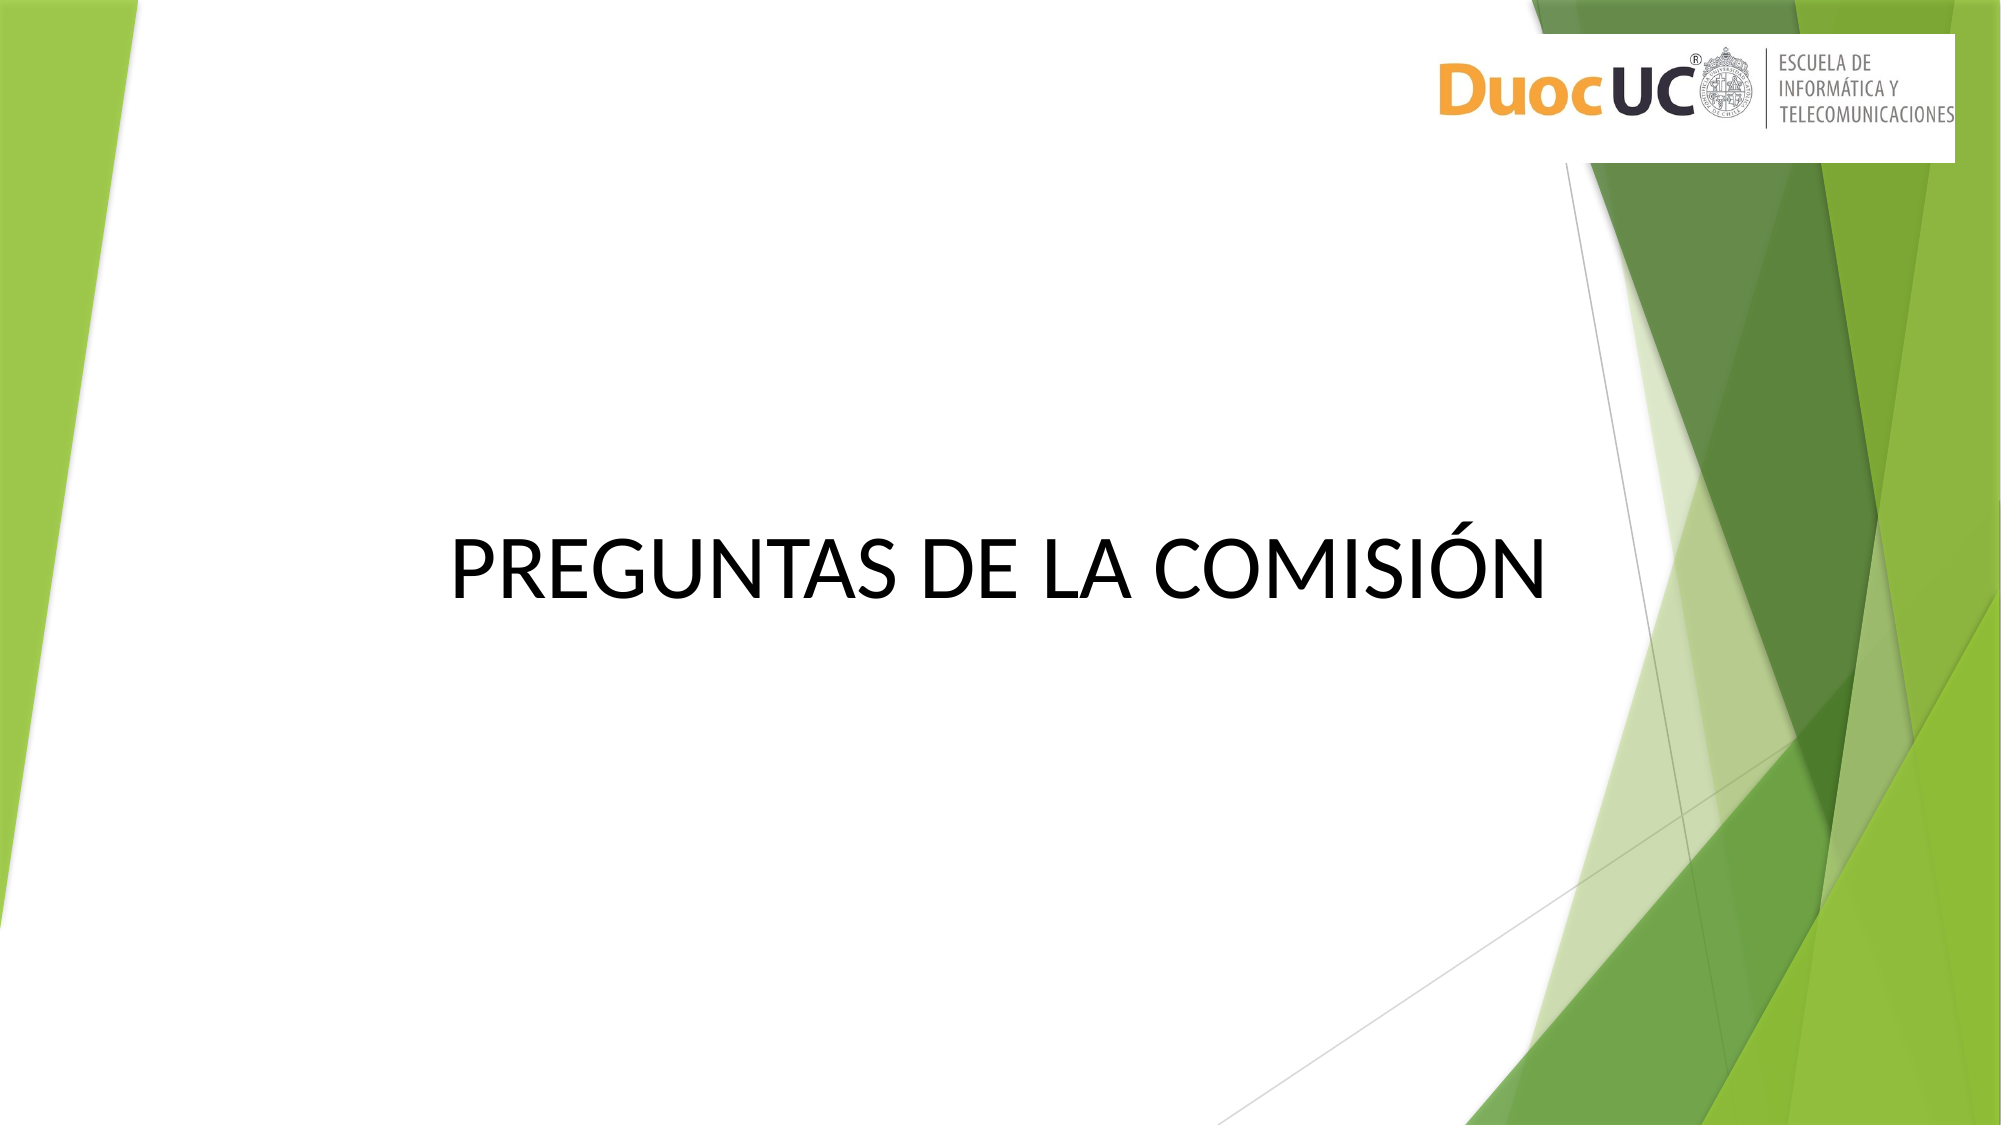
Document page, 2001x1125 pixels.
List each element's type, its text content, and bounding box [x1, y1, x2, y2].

picture [1438, 33, 1955, 164]
text_box PREGUNTAS DE LA COMISIÓN [0, 499, 2000, 625]
